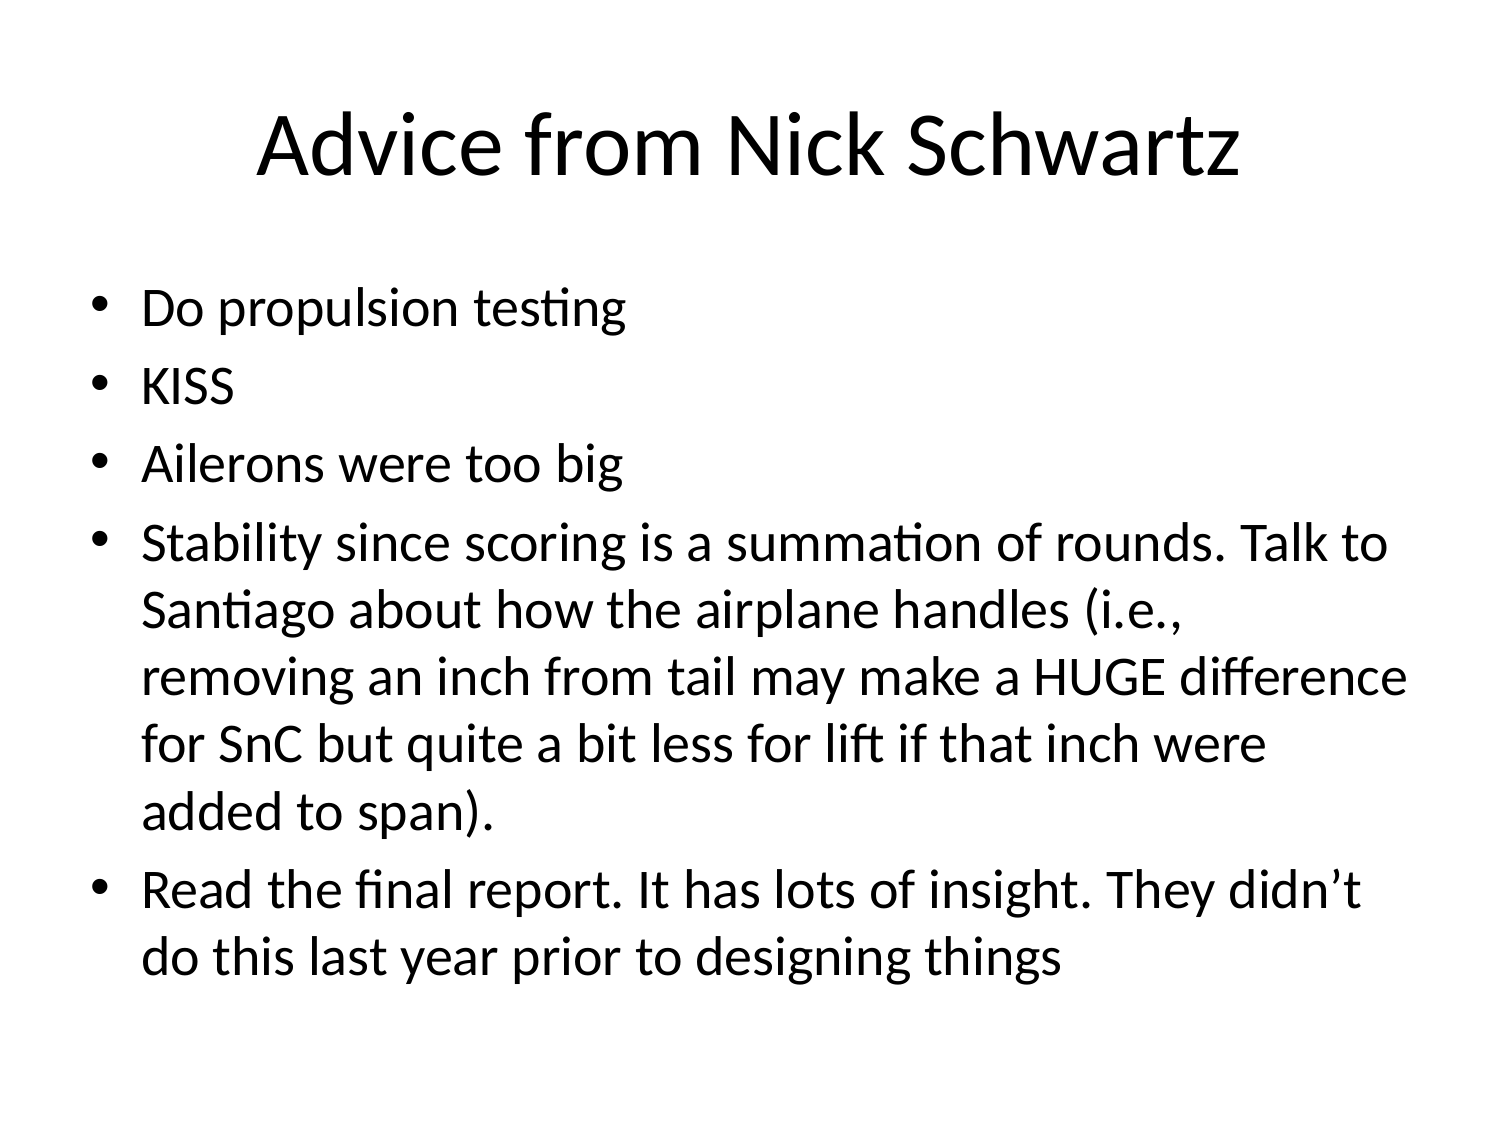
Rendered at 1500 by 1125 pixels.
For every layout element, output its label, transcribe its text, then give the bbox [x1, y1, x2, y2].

list Do propulsion testing KISS Ailerons were too big Stability since scoring is a summation of rounds. Talk to Santiago about how the airplane handles (i.e., removing an inch from tail may make a HUGE difference for SnC but quite a bit less for lift if that inch were added to span). Read the final report. It has lots of insight. They didn’t do this last year prior to designing things [75, 262, 1425, 1005]
title Advice from Nick Schwartz [75, 45, 1425, 233]
